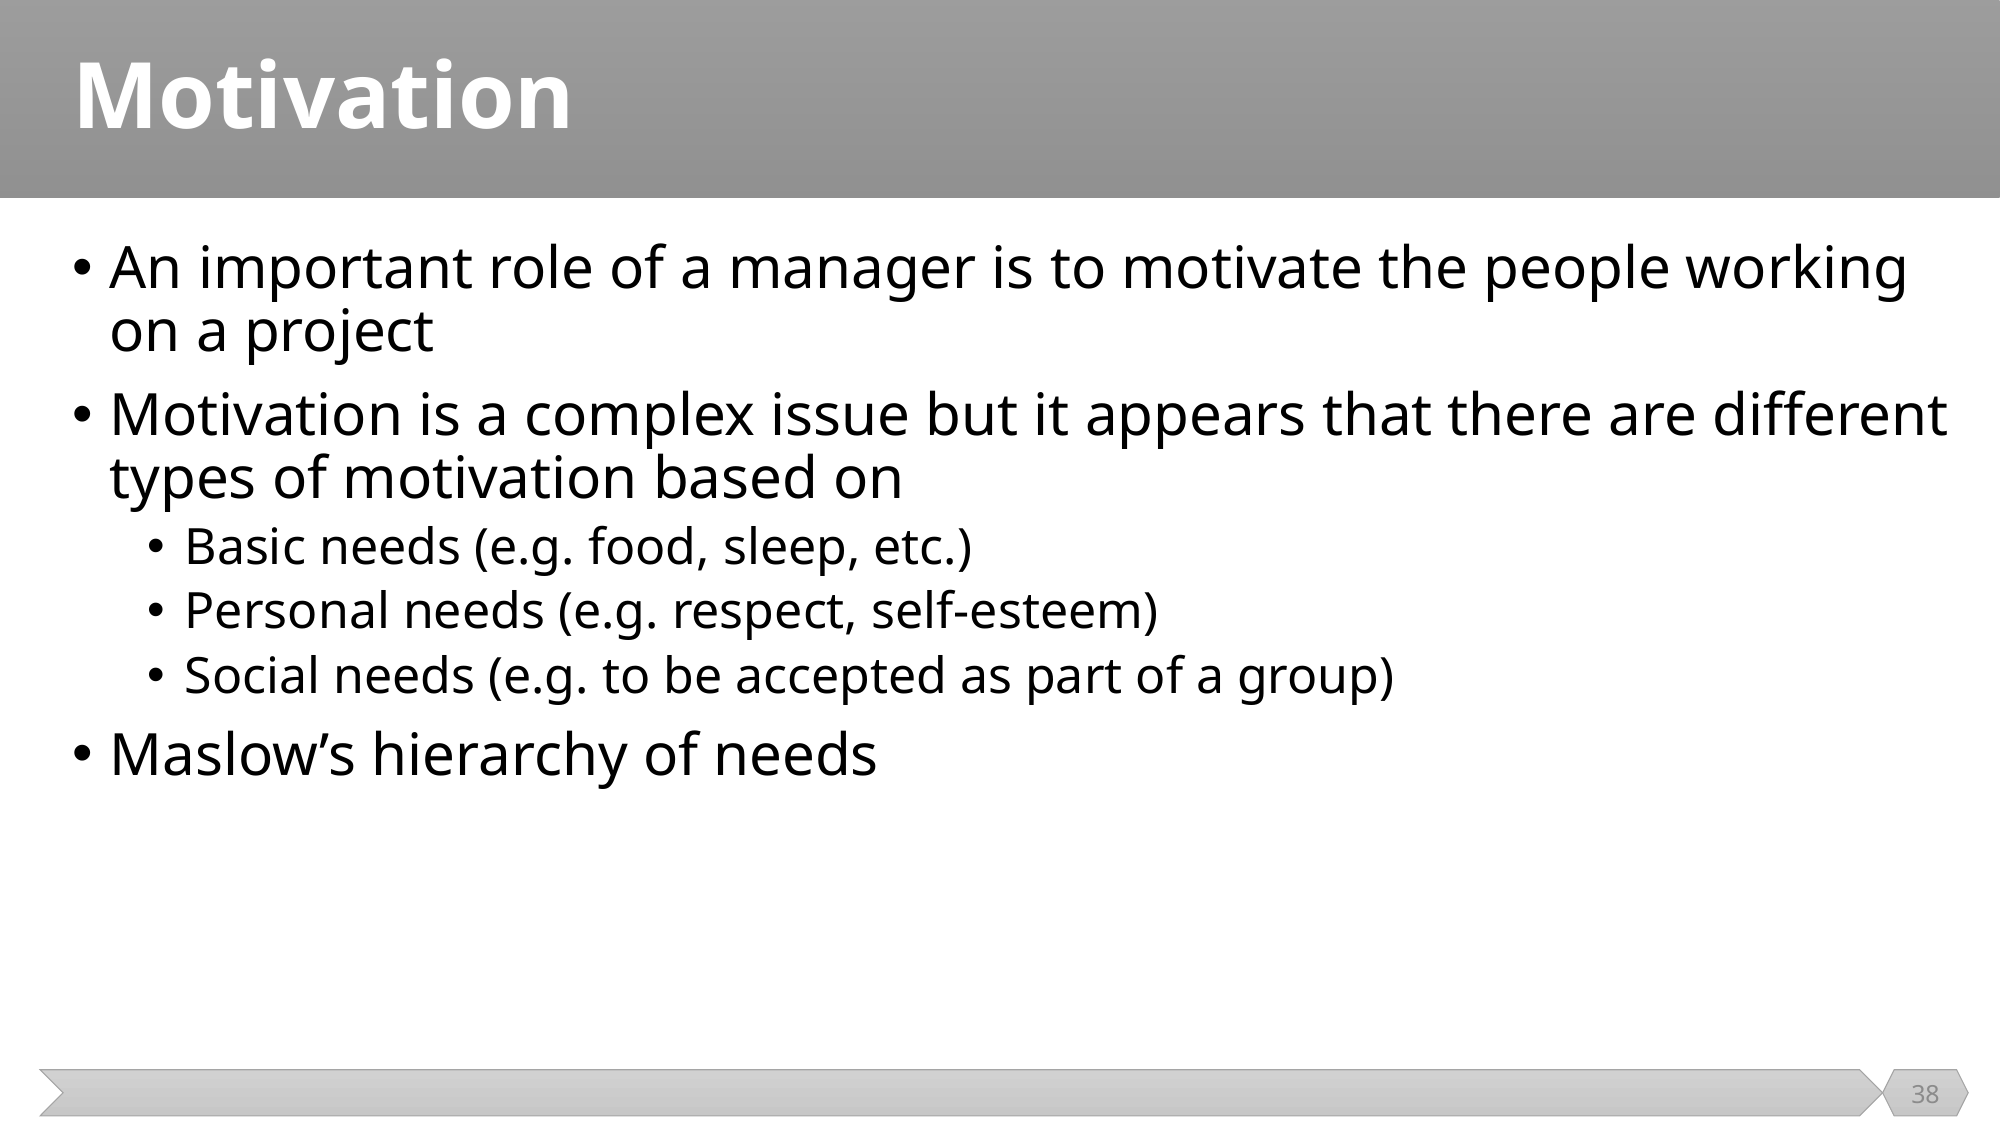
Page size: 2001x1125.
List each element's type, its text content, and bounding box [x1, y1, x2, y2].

list An important role of a manager is to motivate the people working on a project Motivation is a complex issue but it appears that there are different types of motivation based on Basic needs (e.g. food, sleep, etc.) Personal needs (e.g. respect, self-esteem) Social needs (e.g. to be accepted as part of a group) Maslow’s hierarchy of needs [56, 230, 1969, 1010]
title Motivation [56, 0, 1969, 199]
slide_number 38 [1882, 1065, 1969, 1125]
